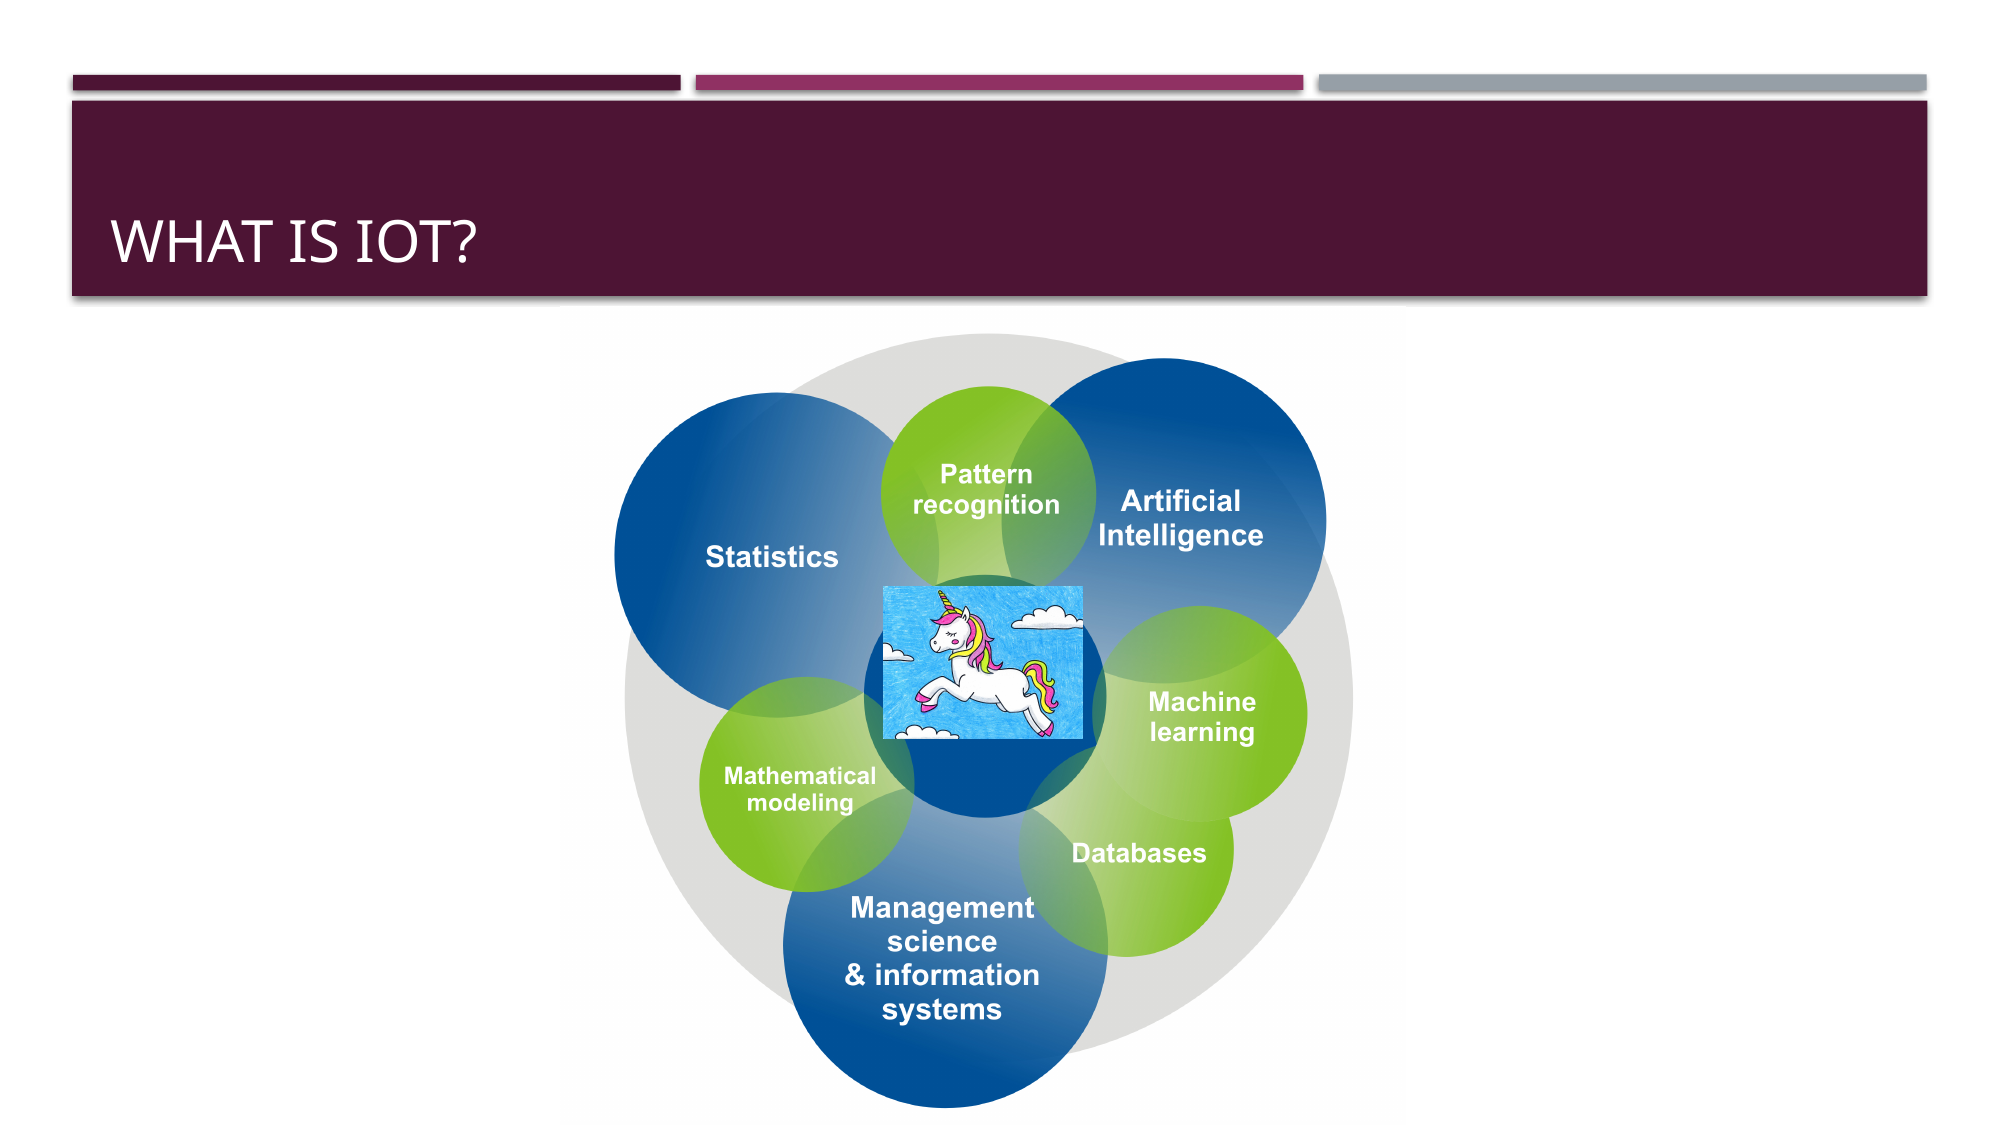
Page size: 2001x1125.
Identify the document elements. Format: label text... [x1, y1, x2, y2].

title What is IOT? [95, 115, 1905, 282]
picture [559, 306, 1407, 1125]
